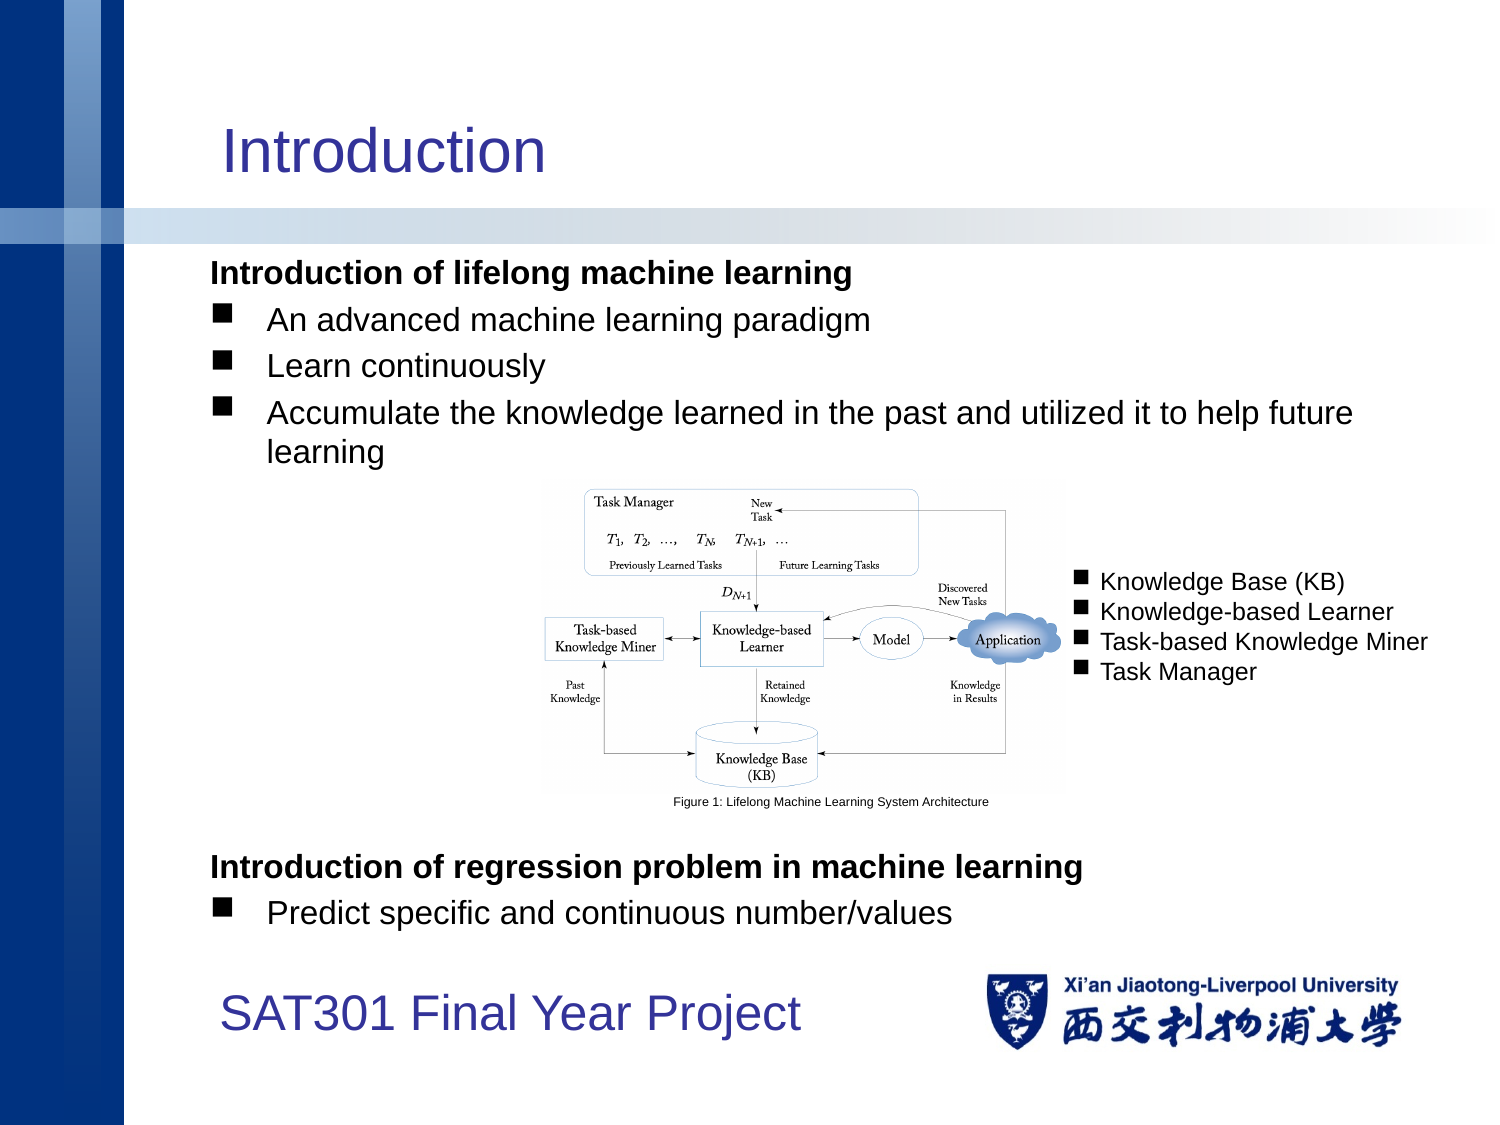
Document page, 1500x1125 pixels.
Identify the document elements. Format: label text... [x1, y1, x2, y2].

title Introduction [206, 42, 1423, 193]
picture [540, 479, 1066, 794]
picture [974, 965, 1411, 1058]
text_box Knowledge Base (KB) Knowledge-based Learner Task-based Knowledge Miner Task Manager [1070, 558, 1471, 693]
list Introduction of lifelong machine learning An advanced machine learning paradigm Learn continuously Accumulate the knowledge learned in the past and utilized it to help future learning Figure 1: Lifelong Machine Learning System Architecture Introduction of regression problem in machine learning Predict specific and continuous number/values [195, 243, 1471, 965]
